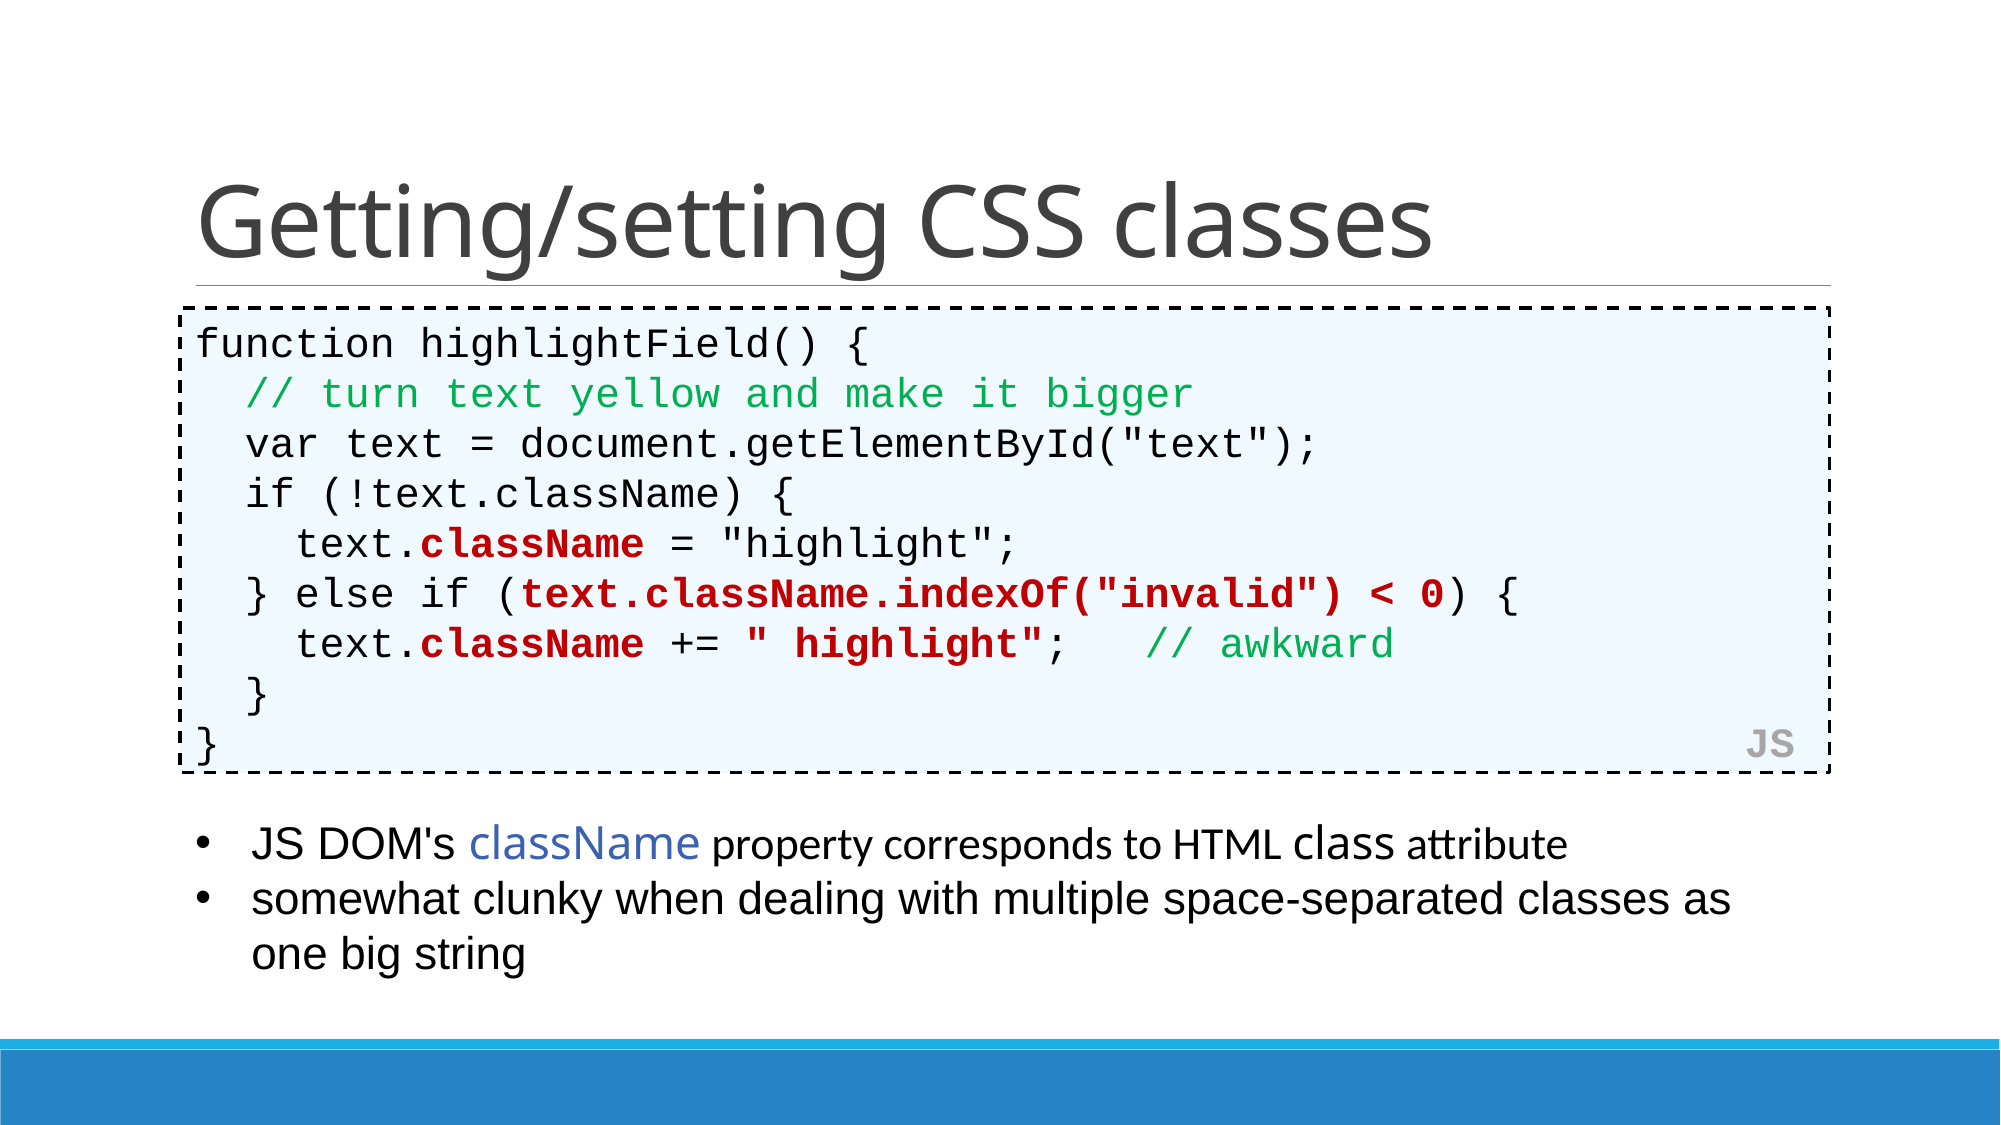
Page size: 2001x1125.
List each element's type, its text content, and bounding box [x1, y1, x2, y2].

text_box JS DOM's className property corresponds to HTML class attribute somewhat clunky when dealing with multiple space-separated classes as one big string [179, 751, 1830, 1042]
text_box function highlightField() { // turn text yellow and make it bigger var text = document.getElementById("text"); if (!text.className) { text.className = "highlight"; } else if (text.className.indexOf("invalid") < 0) { text.className += " highlight"; // awkward } } JS [179, 308, 1830, 751]
title Getting/setting CSS classes [180, 47, 1830, 285]
